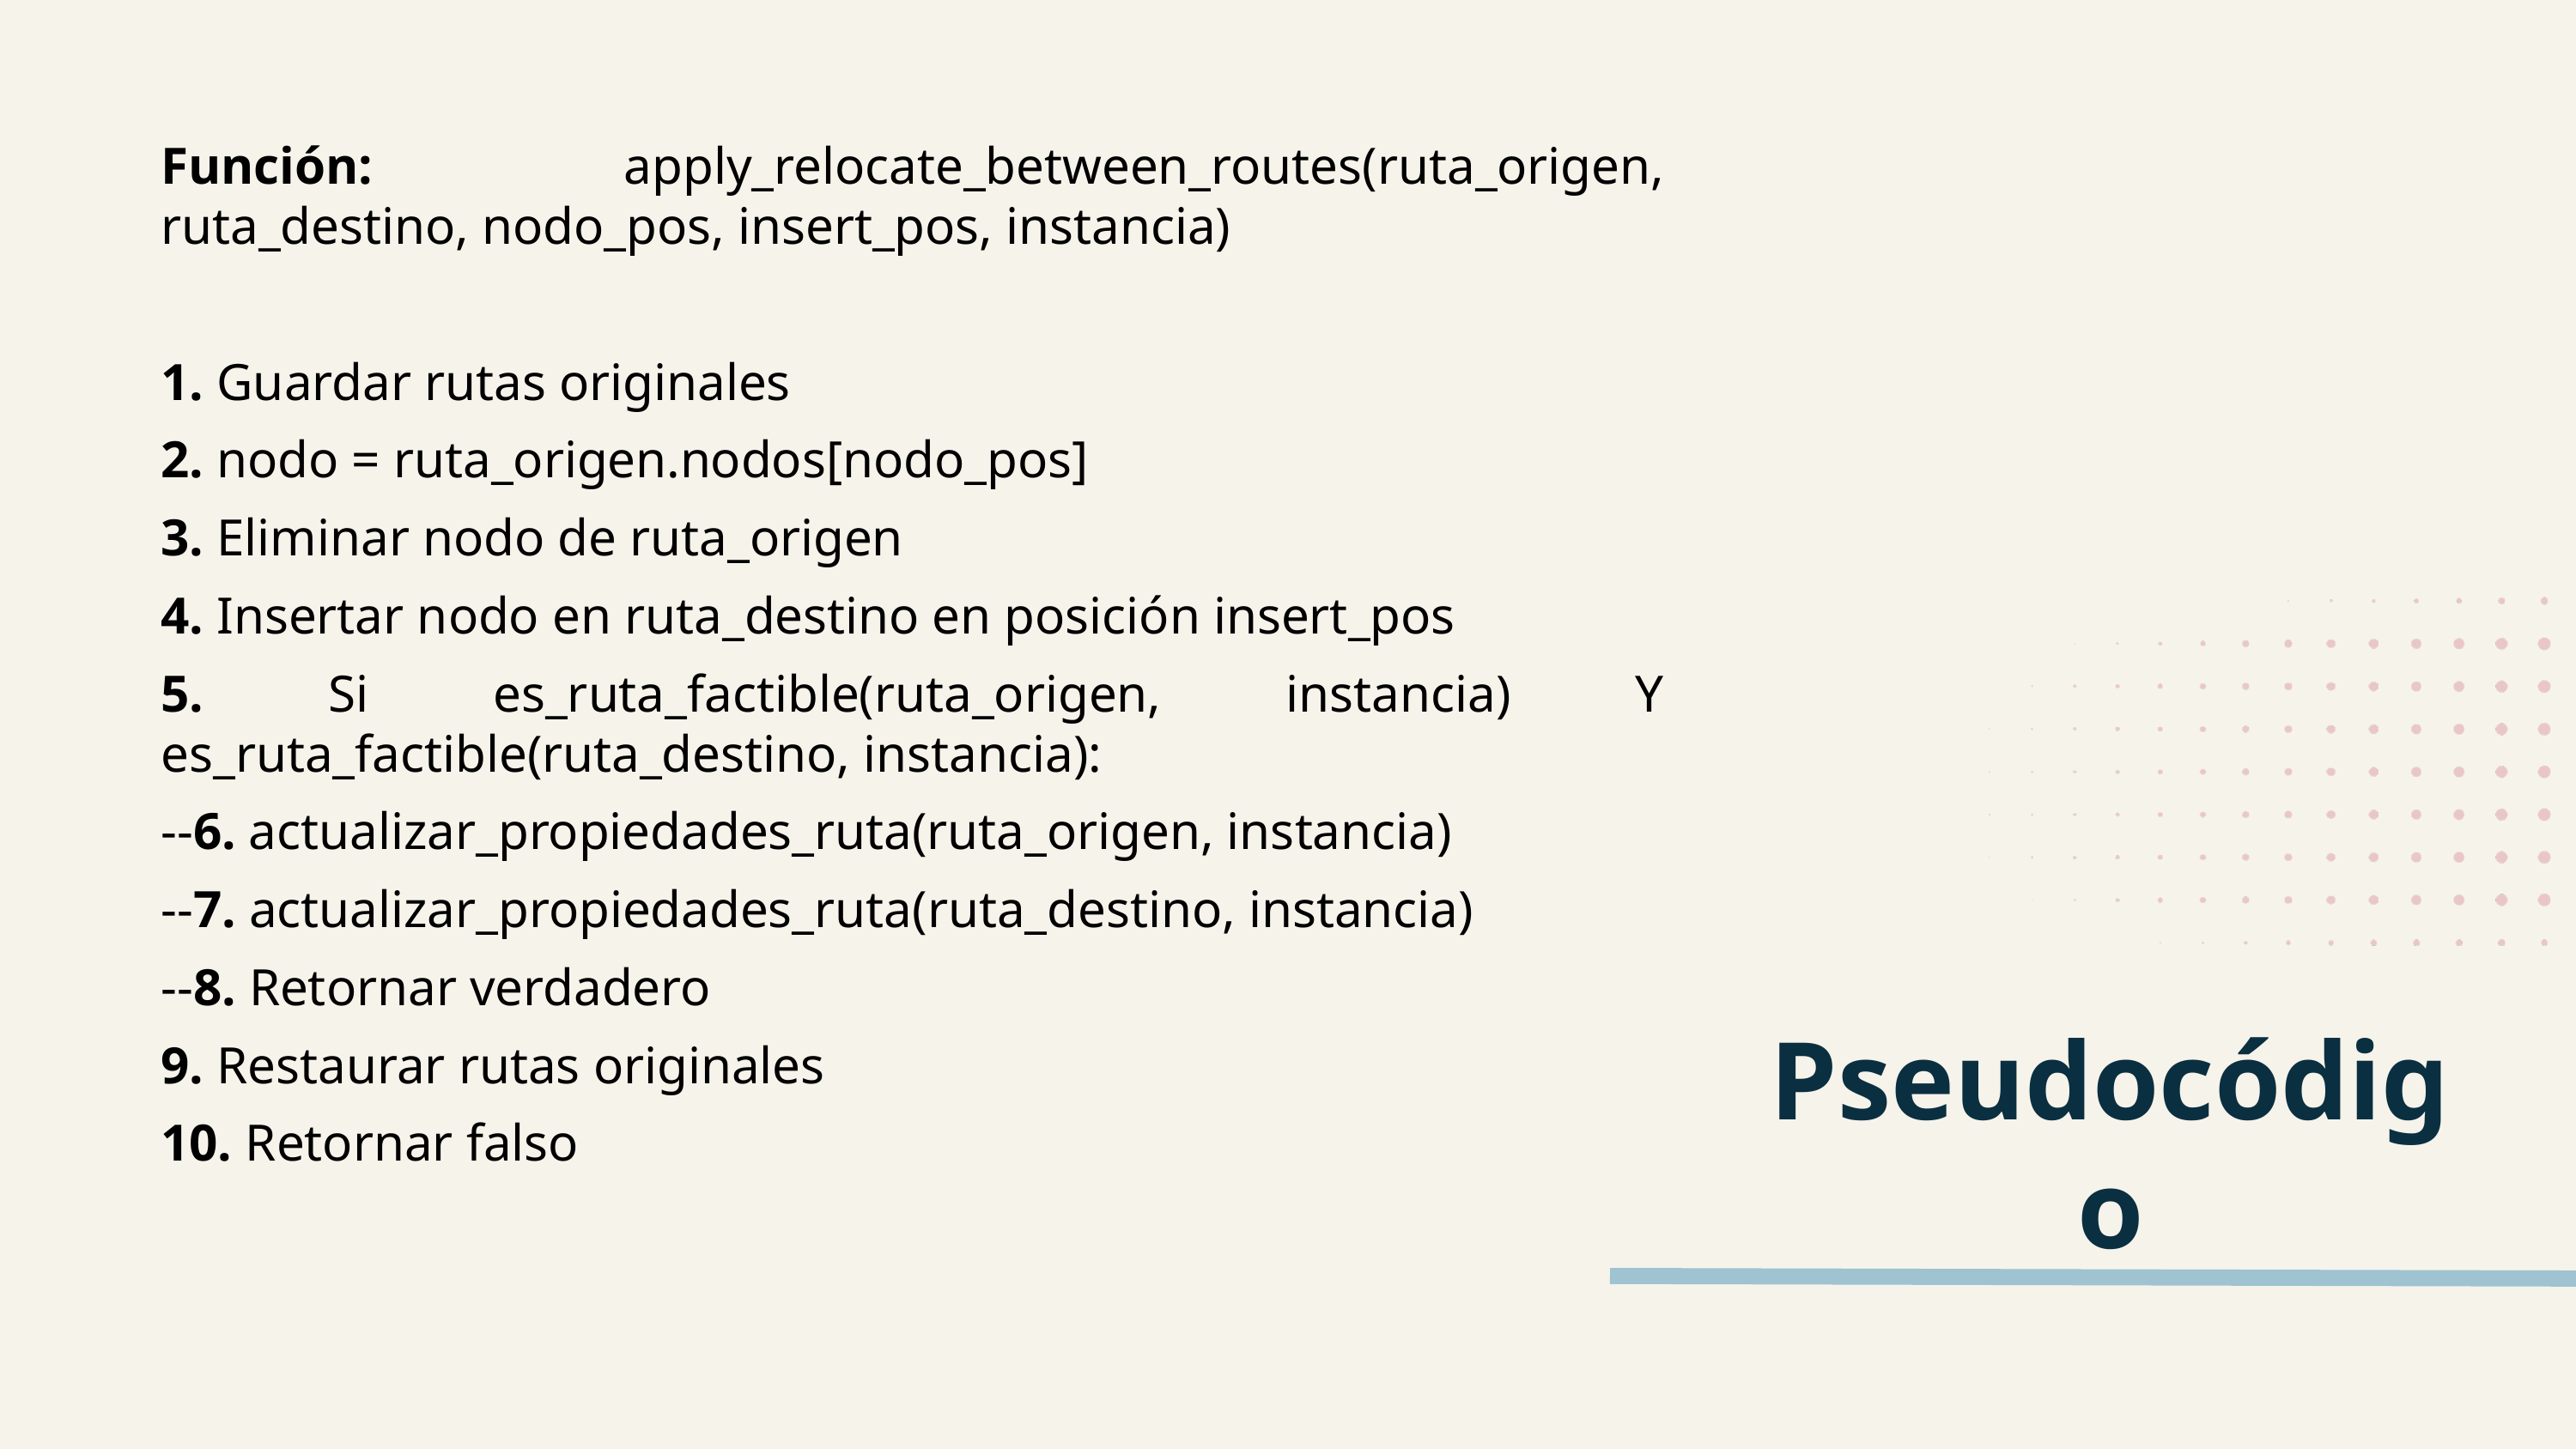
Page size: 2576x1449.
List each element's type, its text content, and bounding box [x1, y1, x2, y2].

text_box Función: apply_relocate_between_routes(ruta_origen, ruta_destino, nodo_pos, insert_pos, instancia) 1. Guardar rutas originales 2. nodo = ruta_origen.nodos[nodo_pos] 3. Eliminar nodo de ruta_origen 4. Insertar nodo en ruta_destino en posición insert_pos 5. Si es_ruta_factible(ruta_origen, instancia) Y es_ruta_factible(ruta_destino, instancia): --6. actualizar_propiedades_ruta(ruta_origen, instancia) --7. actualizar_propiedades_ruta(ruta_destino, instancia) --8. Retornar verdadero 9. Restaurar rutas originales 10. Retornar falso [161, 134, 1664, 1172]
text_box Pseudocódigo [1759, 1012, 2463, 1270]
text_box [1947, 597, 2576, 946]
